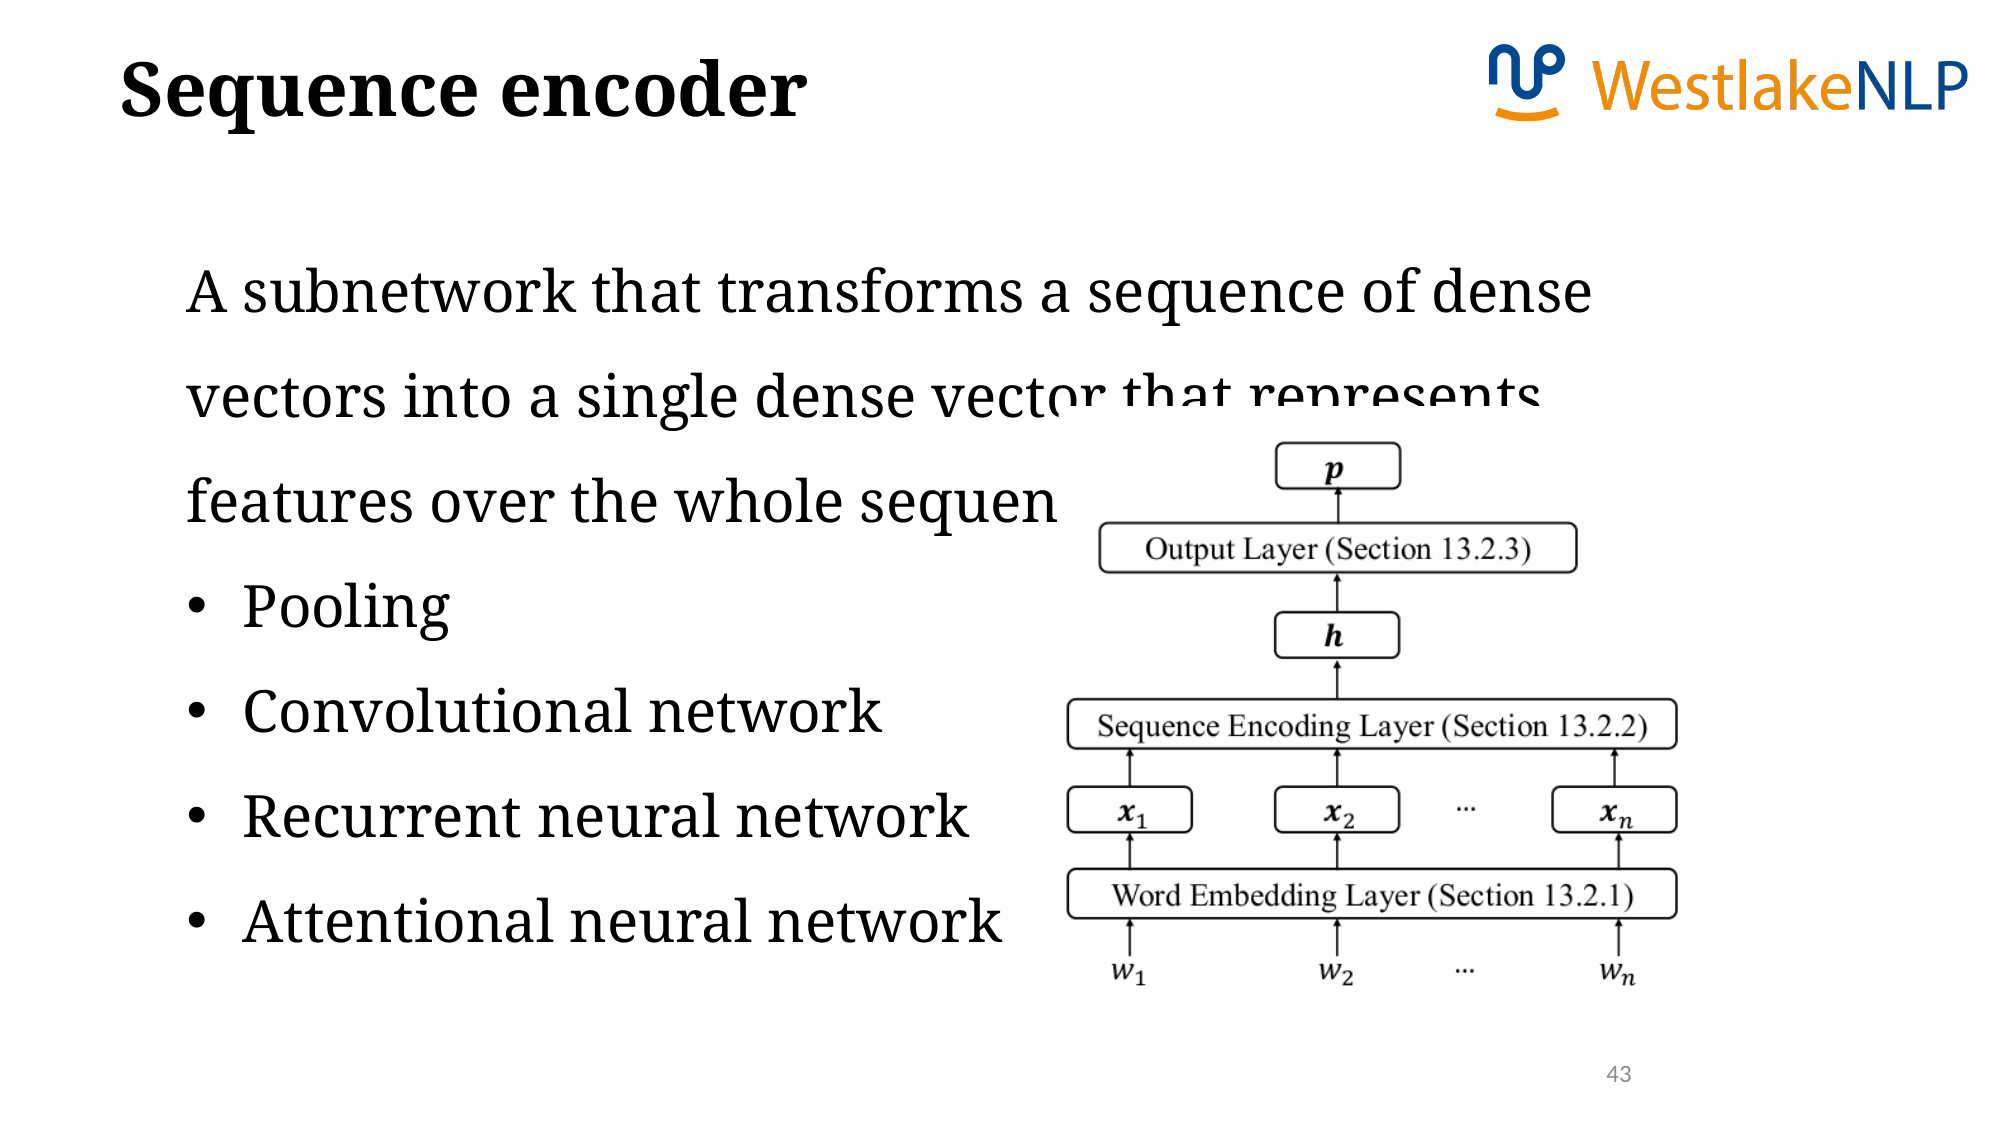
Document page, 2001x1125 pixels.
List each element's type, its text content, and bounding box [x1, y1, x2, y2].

slide_number 43 [1309, 1042, 1647, 1103]
picture [1058, 406, 1698, 1012]
picture [1459, 0, 2000, 170]
text_box A subnetwork that transforms a sequence of dense vectors into a single dense vector that represents features over the whole sequence. Pooling Convolutional network Recurrent neural network Attentional neural network [171, 212, 1753, 962]
text_box Sequence encoder [105, 33, 1156, 139]
